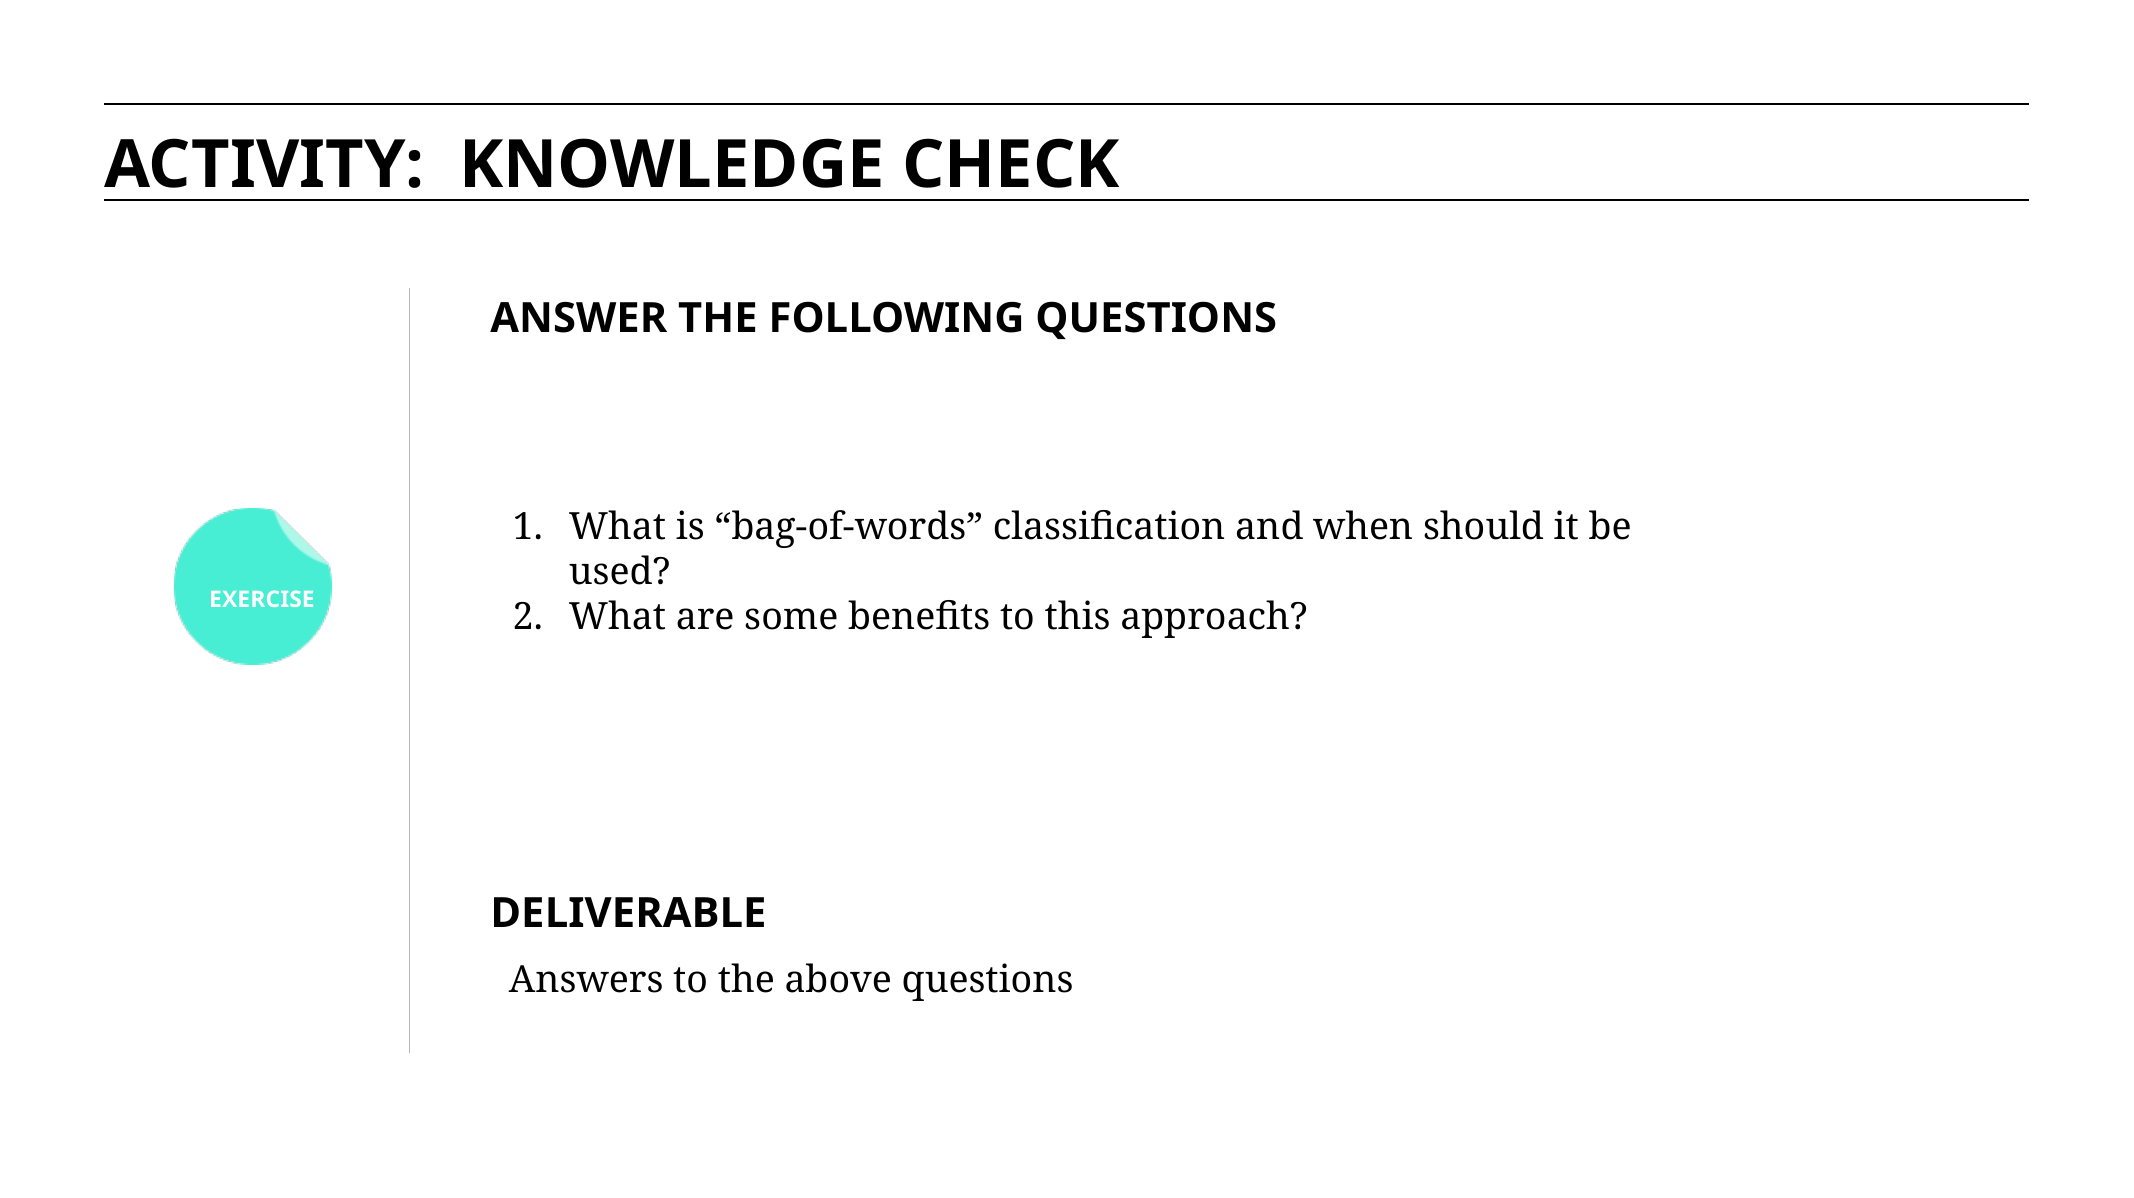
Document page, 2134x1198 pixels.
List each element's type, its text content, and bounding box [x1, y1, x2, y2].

text_box DELIVERABLE [490, 885, 1103, 928]
picture [174, 508, 332, 666]
text_box EXERCISE [415, 360, 572, 859]
text_box What is “bag-of-words” classification and when should it be used? What are some benefits to this approach? [572, 364, 1726, 775]
text_box ACTIVITY: KNOWLEDGE CHECK [104, 120, 1879, 192]
text_box Answers to the above questions [500, 950, 1185, 1005]
text_box EXERCISE [119, 360, 405, 859]
text_box ANSWER THE FOLLOWING QUESTIONS [490, 291, 2062, 333]
